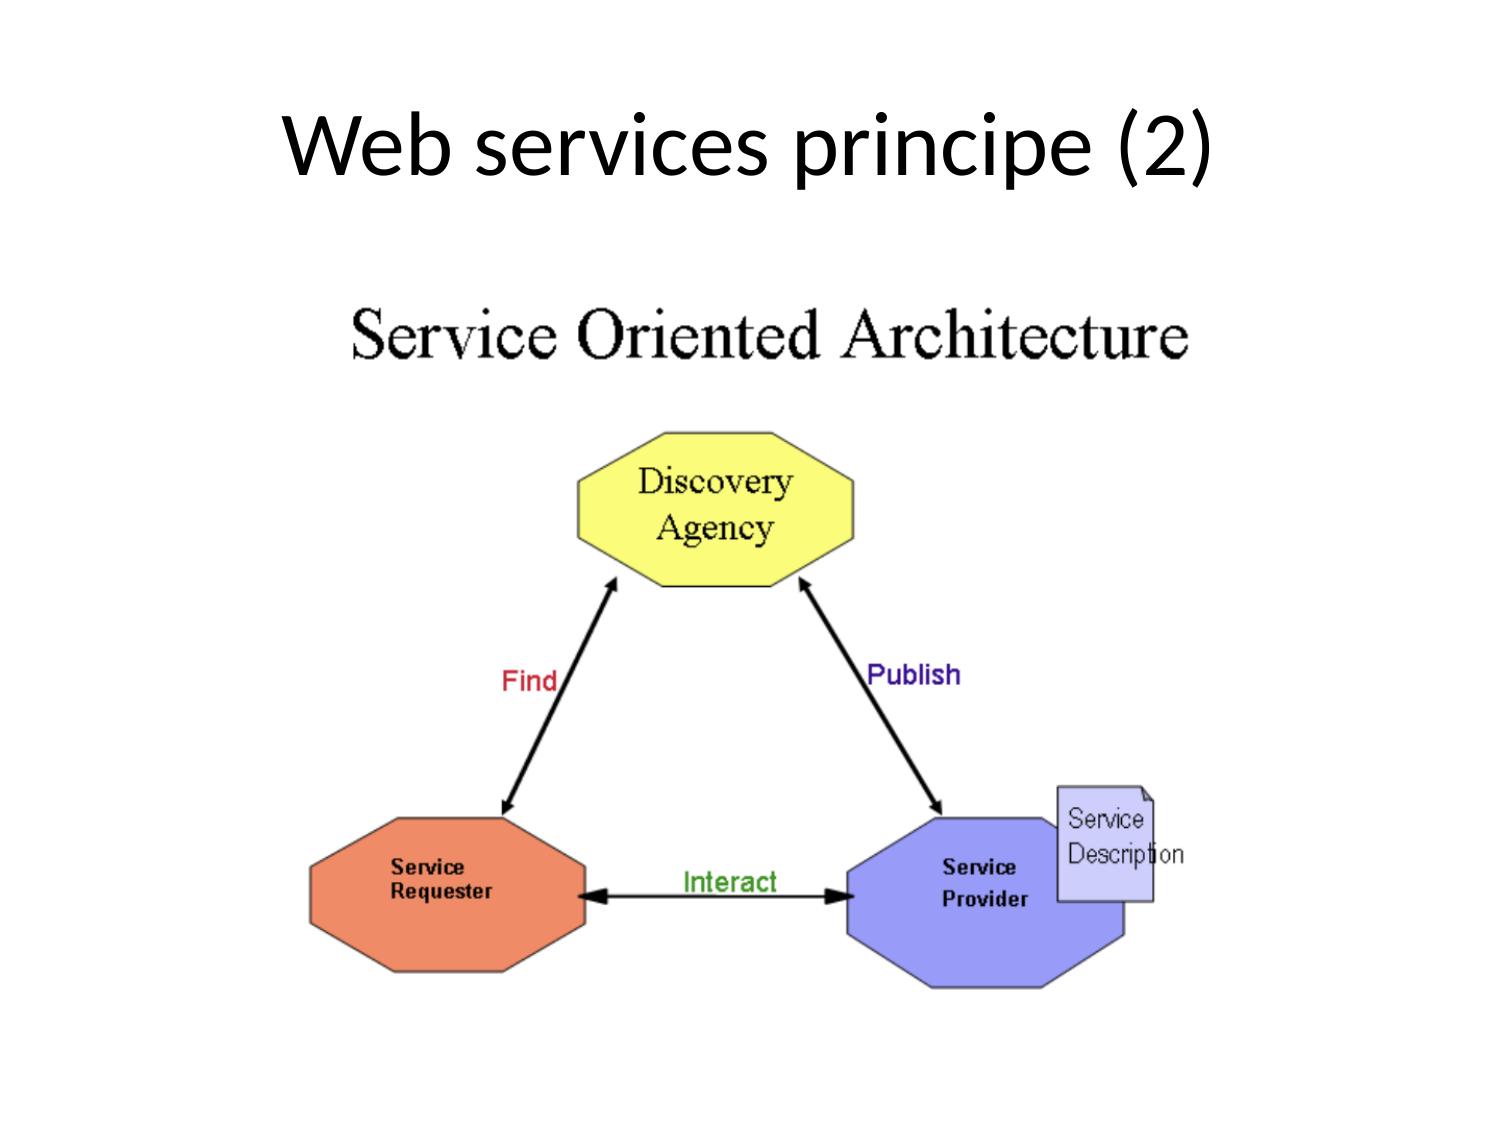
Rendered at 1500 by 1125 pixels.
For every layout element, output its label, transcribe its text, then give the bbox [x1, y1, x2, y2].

picture [253, 272, 1246, 1026]
title Web services principe (2) [75, 45, 1425, 233]
